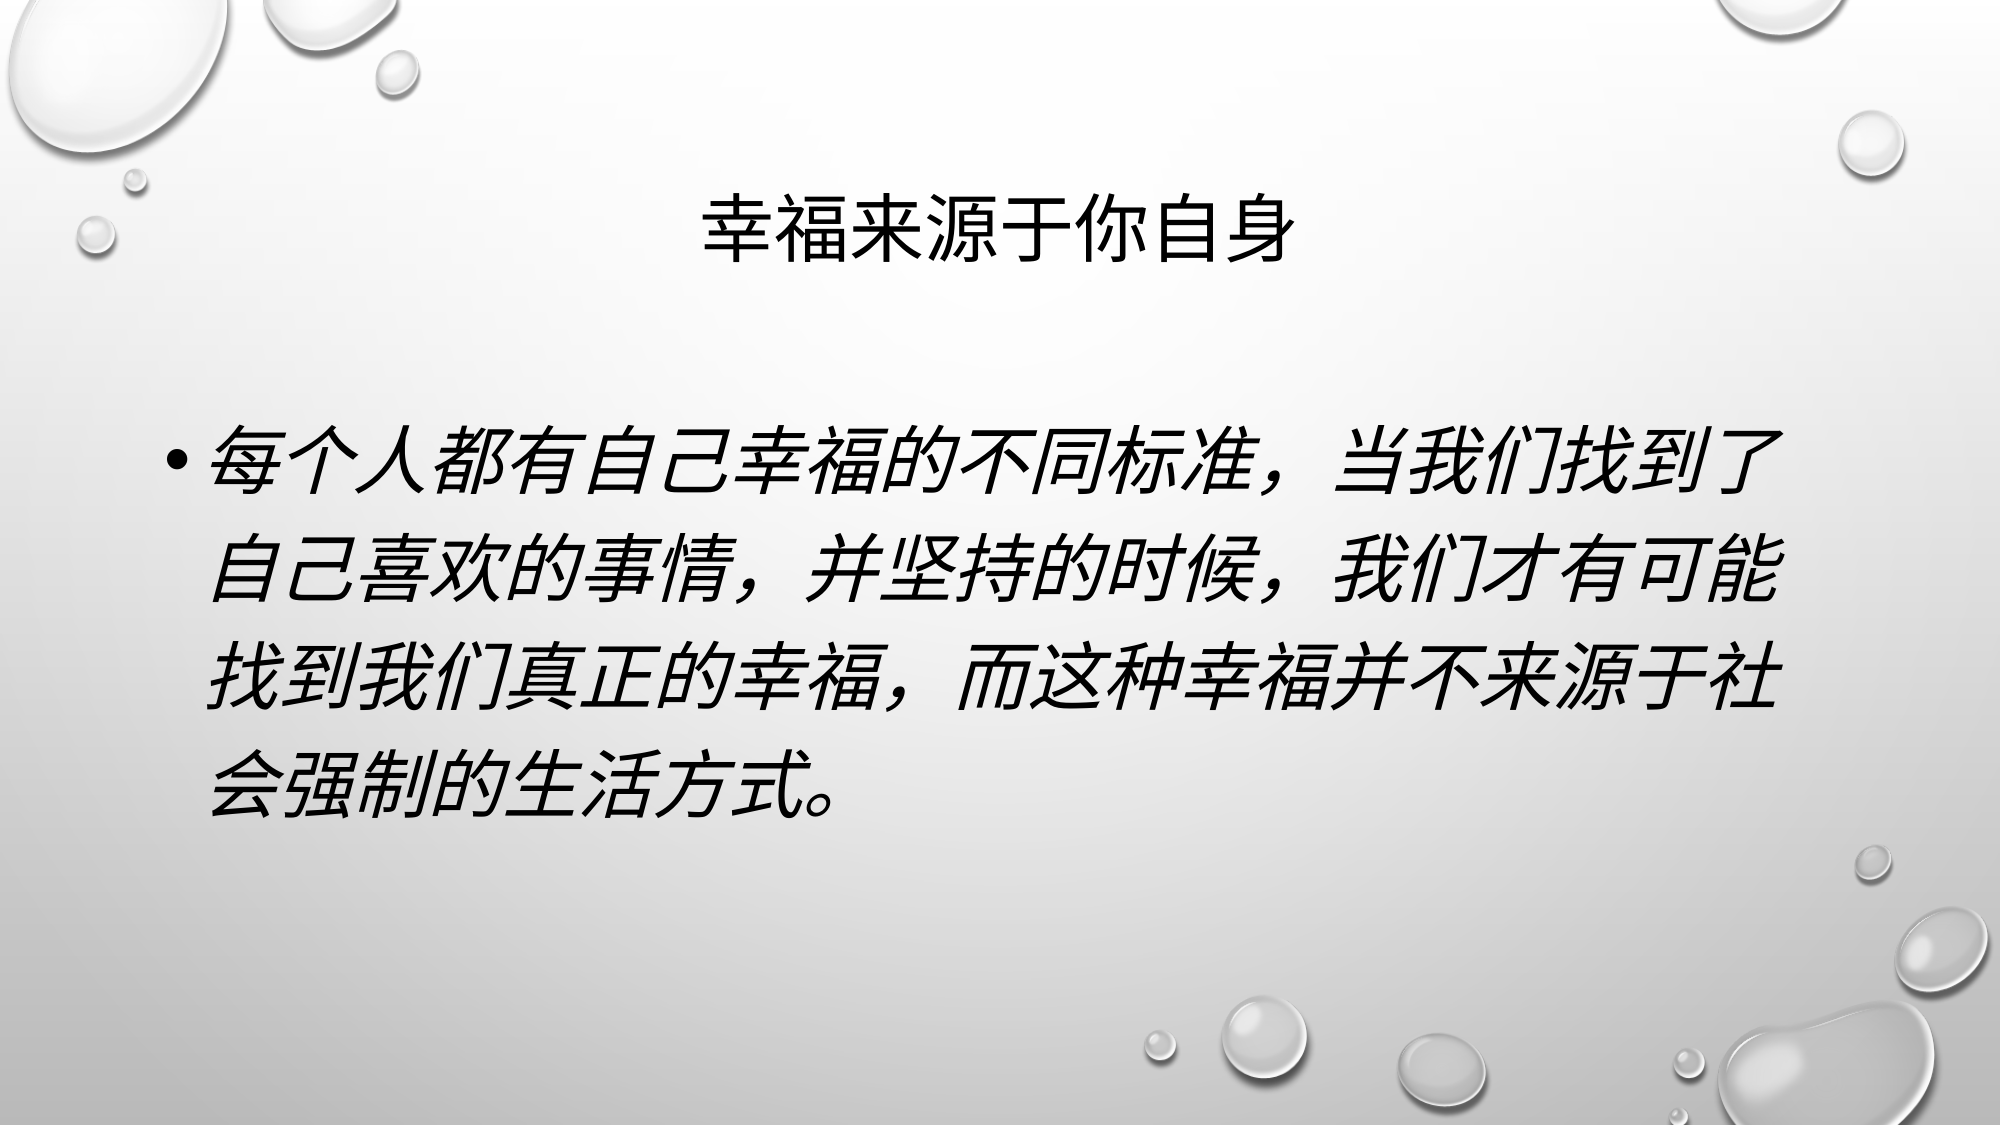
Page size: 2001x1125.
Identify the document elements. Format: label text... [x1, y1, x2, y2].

list 每个人都有自己幸福的不同标准，当我们找到了自己喜欢的事情，并坚持的时候，我们才有可能找到我们真正的幸福，而这种幸福并不来源于社会强制的生活方式。 [149, 388, 1850, 950]
title 幸福来源于你自身 [149, 101, 1851, 364]
picture [0, 0, 2000, 1125]
